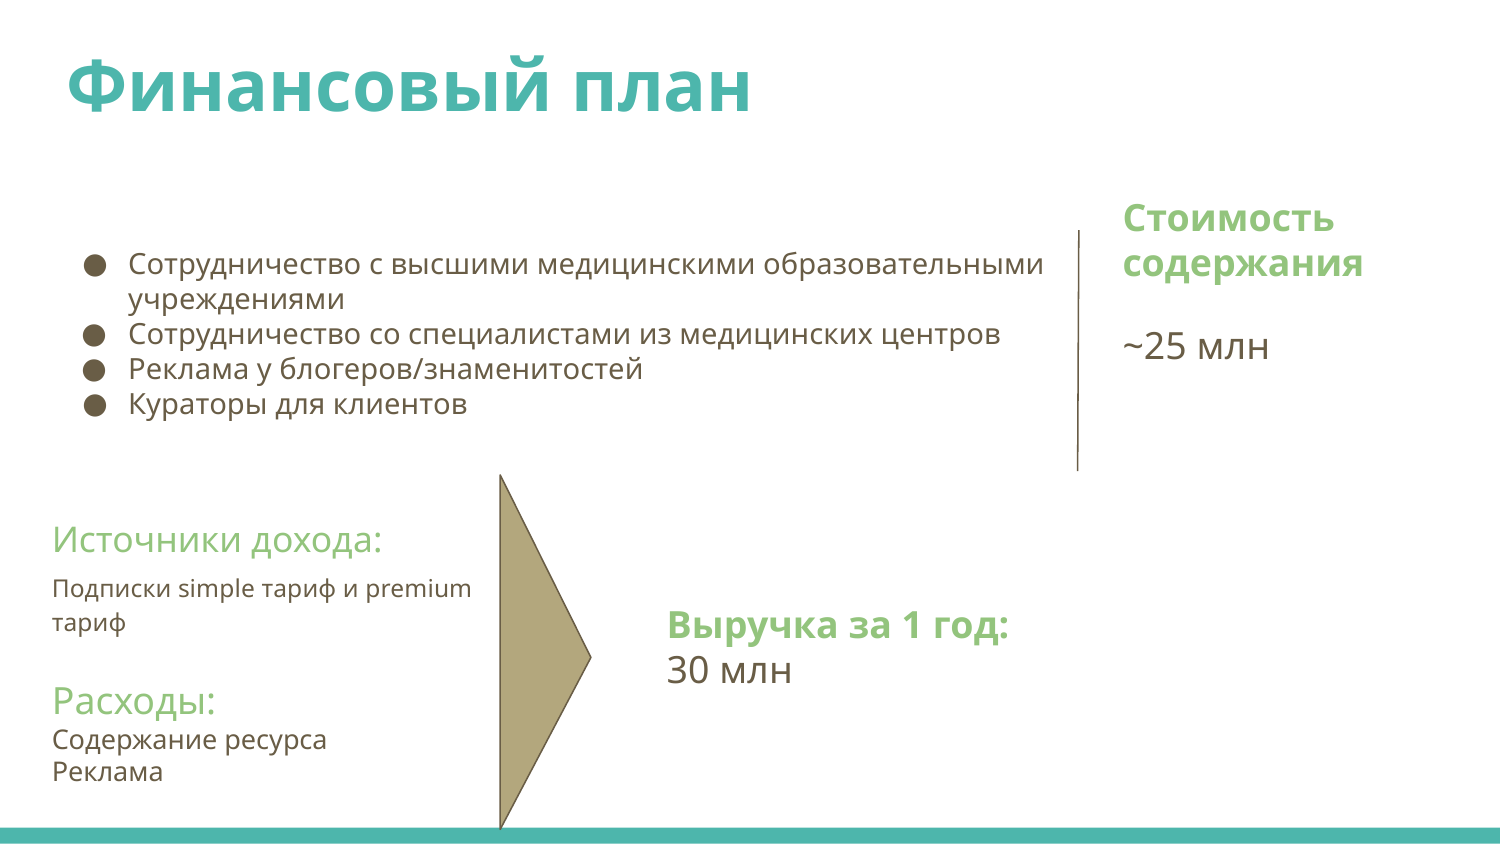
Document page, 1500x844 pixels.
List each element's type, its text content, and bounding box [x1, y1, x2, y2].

text_box Сотрудничество с высшими медицинскими образовательными учреждениями Сотрудничество со специалистами из медицинских центров Реклама у блогеров/знаменитостей Кураторы для клиентов [38, 230, 1077, 435]
text_box Стоимость содержания [1107, 178, 1440, 299]
title Финансовый план [51, 25, 1449, 142]
list Источники дохода: Подписки simple тариф и premium тариф [36, 495, 500, 653]
text_box Выручка за 1 год: 30 млн [651, 585, 1055, 706]
text_box ~25 млн [1107, 306, 1473, 382]
text_box [500, 474, 591, 830]
text_box Расходы: Содержание ресурса Реклама [36, 662, 385, 803]
